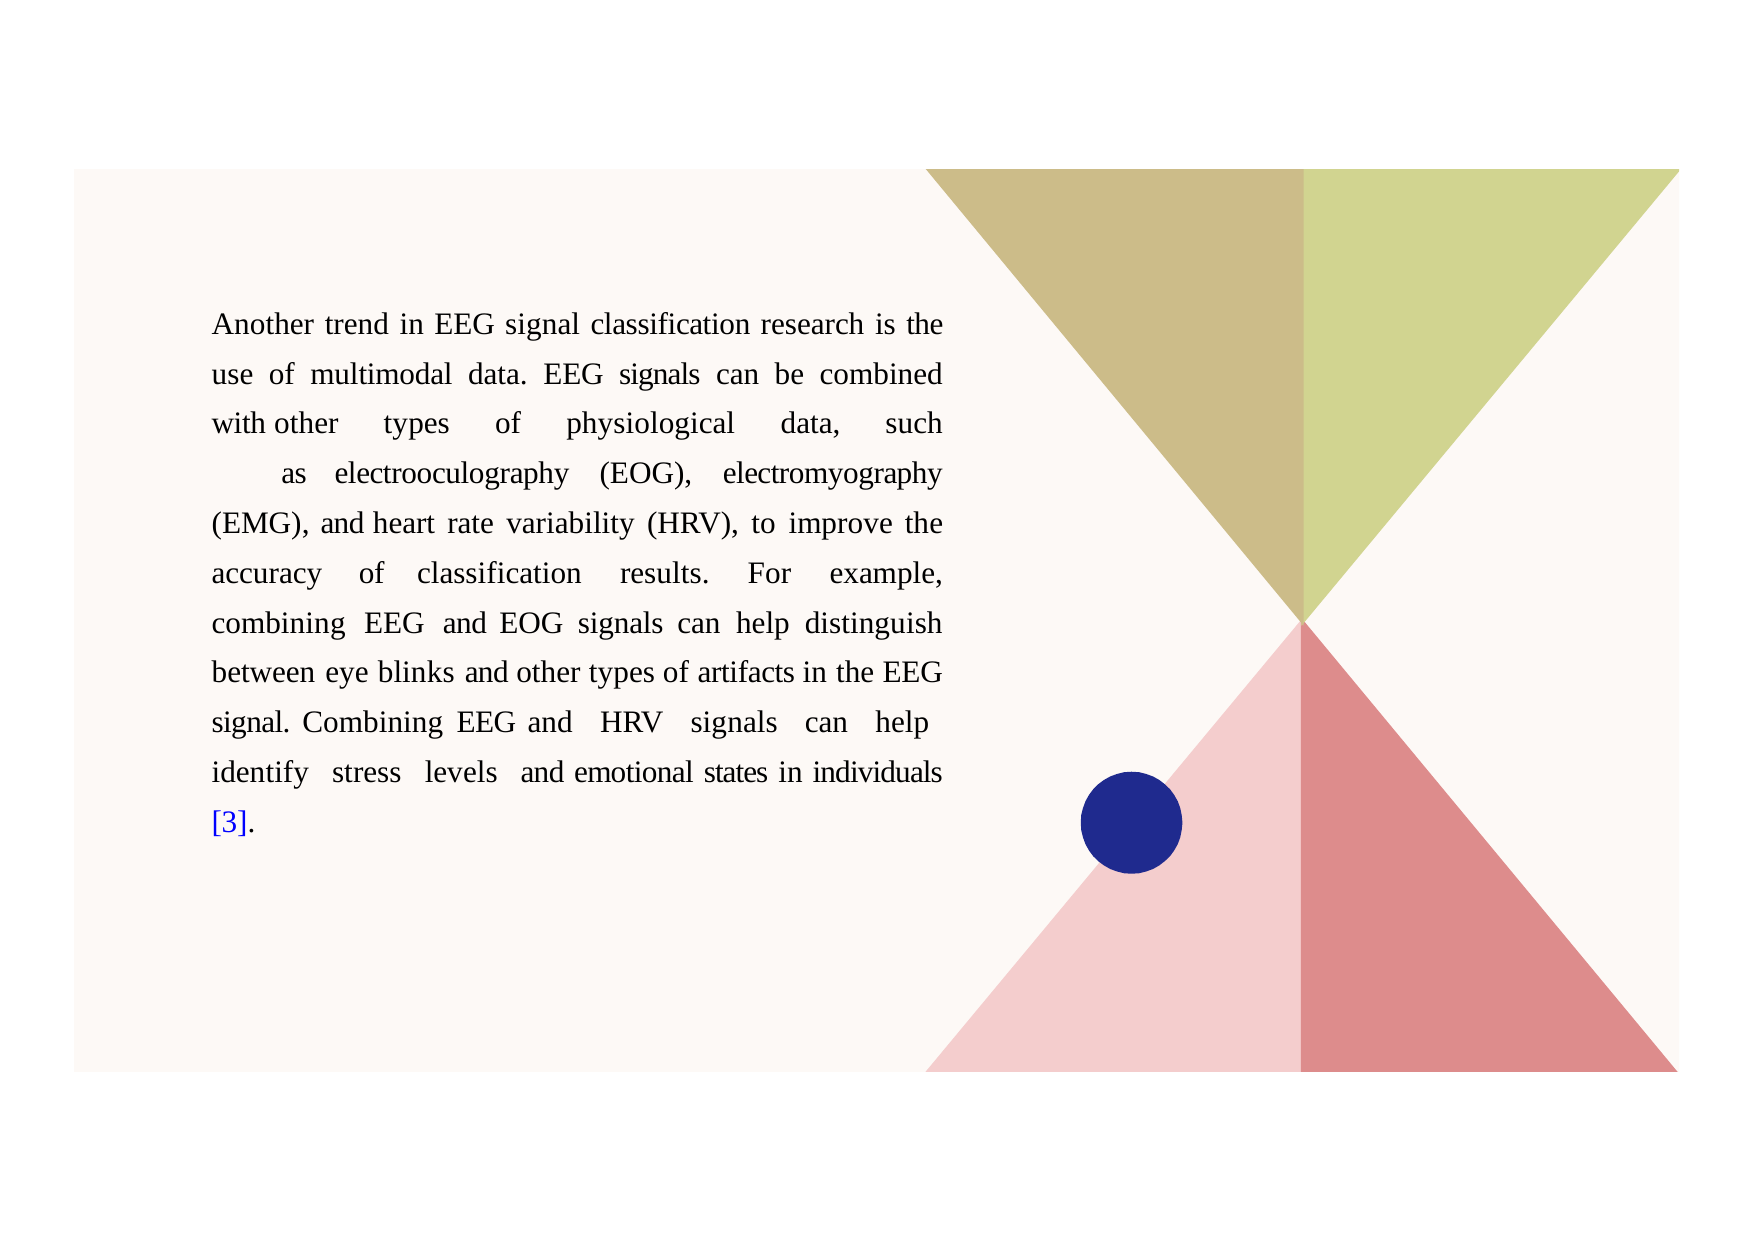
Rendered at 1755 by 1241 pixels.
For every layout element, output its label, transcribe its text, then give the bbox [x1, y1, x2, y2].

text_box Another trend in EEG signal classification research is the use of multimodal data. EEG signals can be combined with other types of physiological data, such as electrooculography (EOG), electromyography (EMG), and heart rate variability (HRV), to improve the accuracy of classification results. For example, combining EEG and EOG signals can help distinguish between eye blinks and other types of artifacts in the EEG signal. Combining EEG and HRV signals can help identify stress levels and emotional states in individuals [3]. [209, 288, 944, 839]
